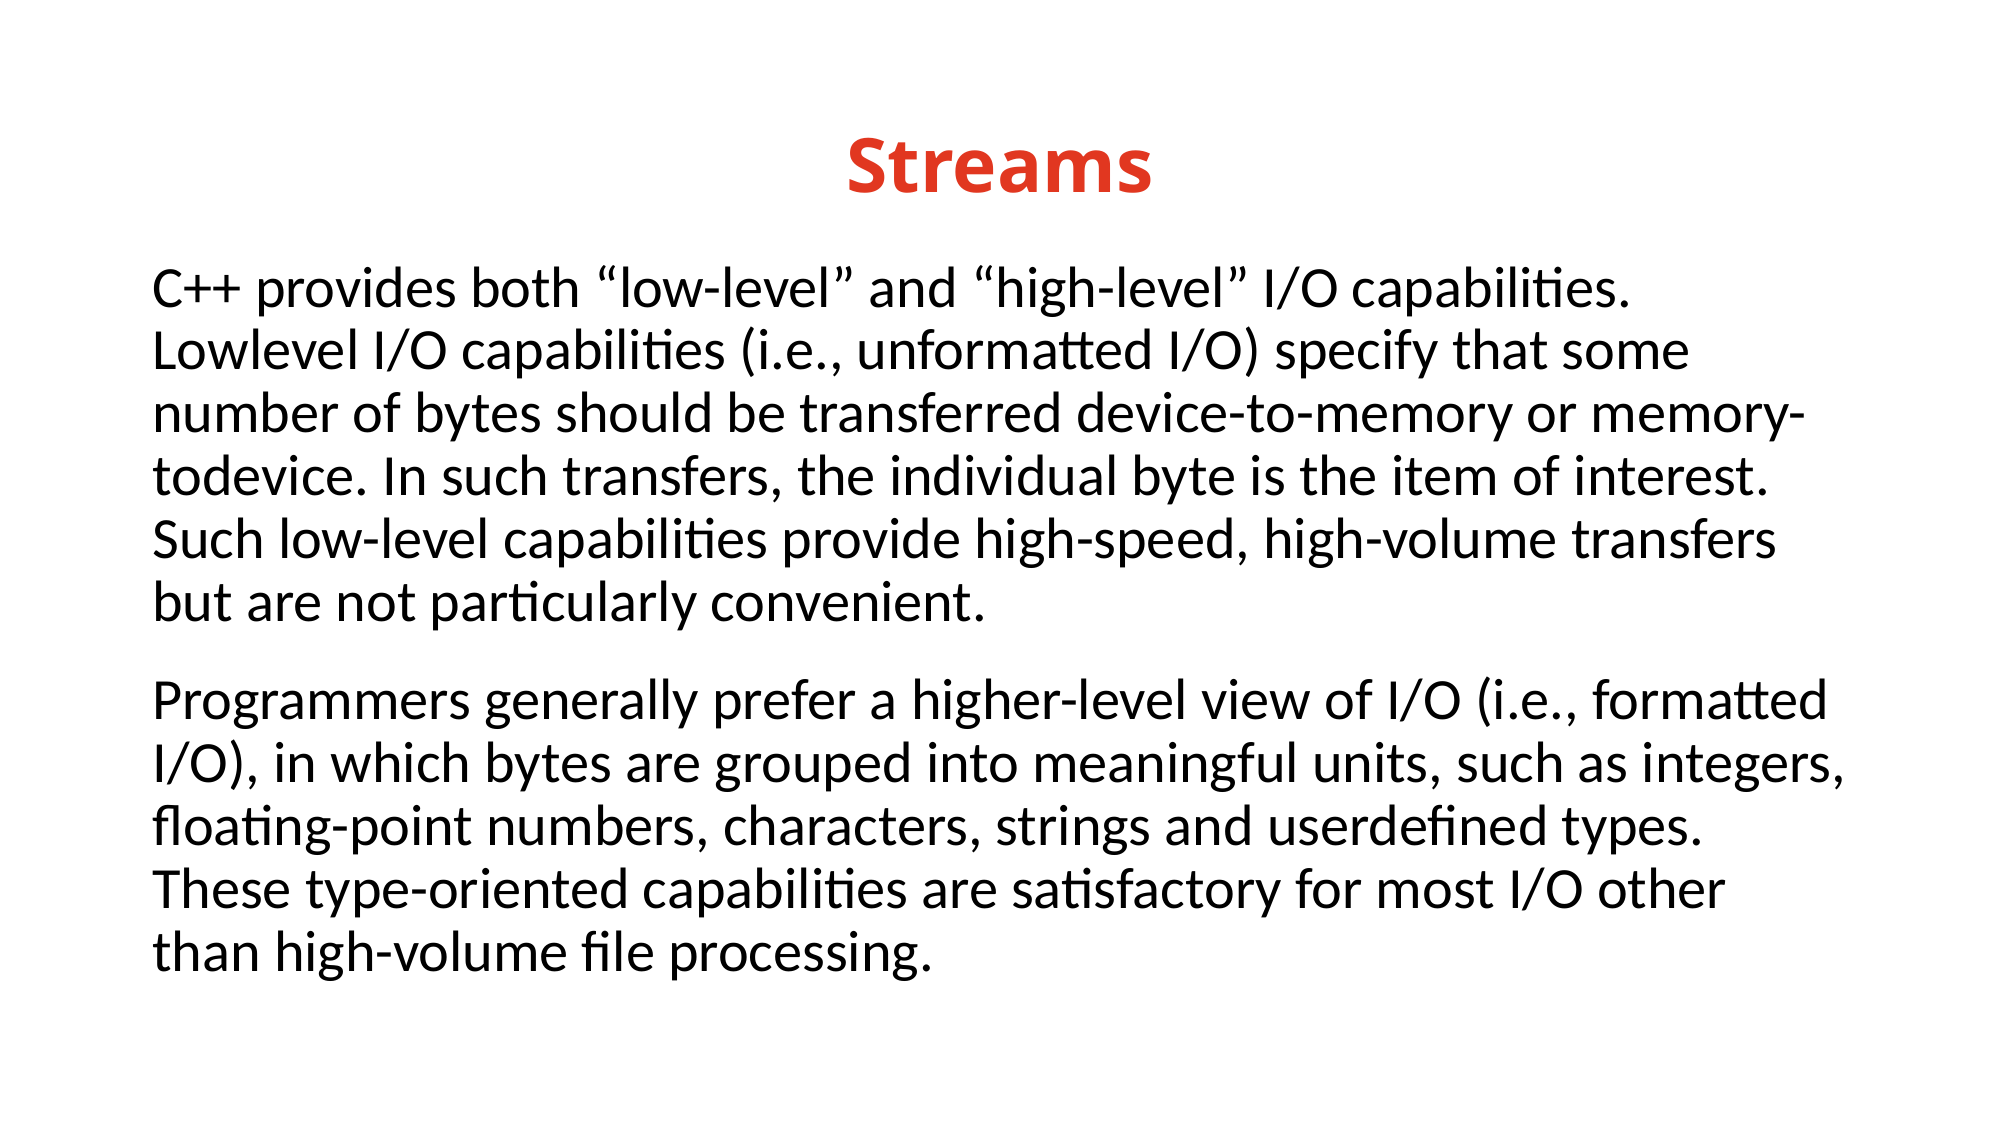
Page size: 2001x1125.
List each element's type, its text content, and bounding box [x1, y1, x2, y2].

list C++ provides both “low-level” and “high-level” I/O capabilities. Lowlevel I/O capabilities (i.e., unformatted I/O) specify that some number of bytes should be transferred device-to-memory or memory-todevice. In such transfers, the individual byte is the item of interest. Such low-level capabilities provide high-speed, high-volume transfers but are not particularly convenient. Programmers generally prefer a higher-level view of I/O (i.e., formatted I/O), in which bytes are grouped into meaningful units, such as integers, floating-point numbers, characters, strings and userdefined types. These type-oriented capabilities are satisfactory for most I/O other than high-volume file processing. [137, 249, 1863, 1125]
title Streams [137, 59, 1863, 249]
